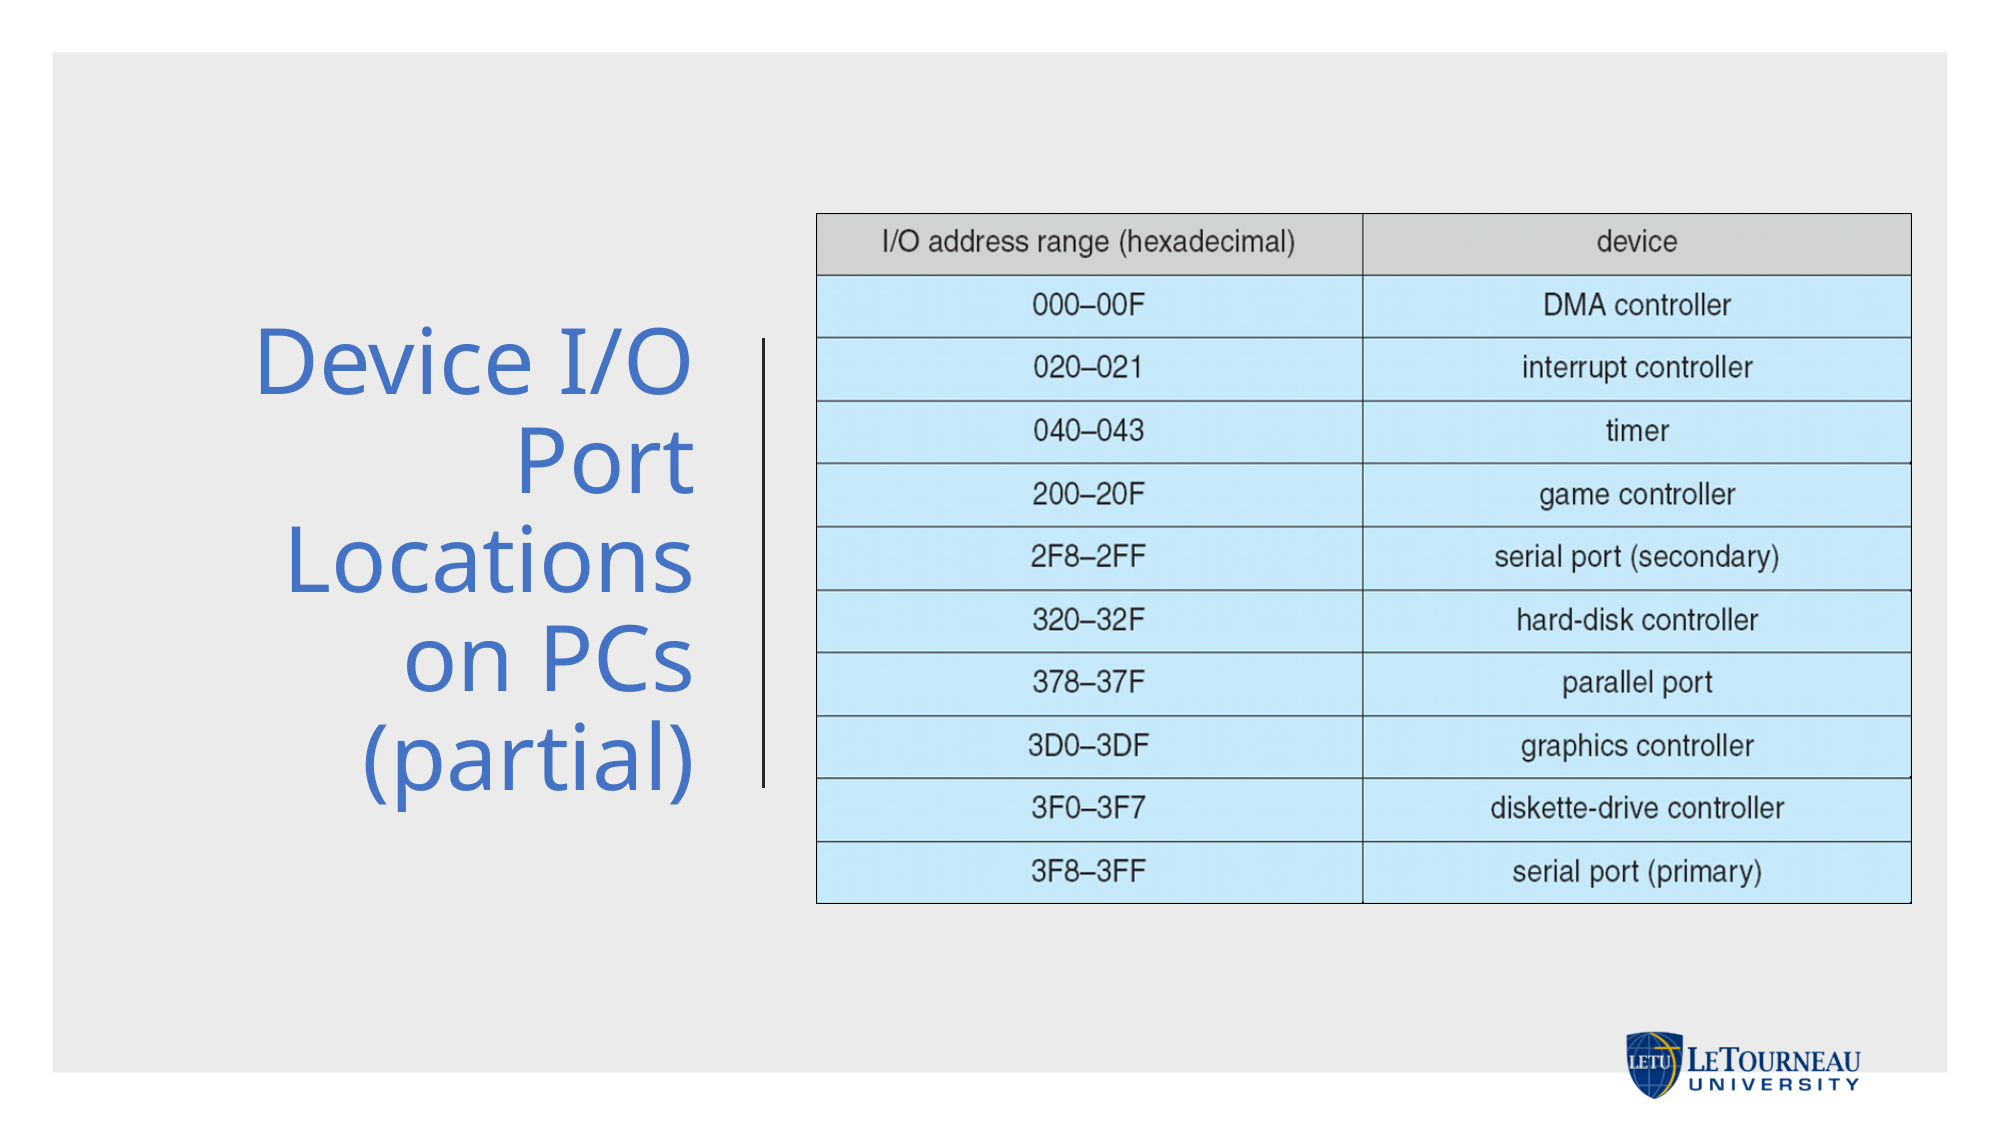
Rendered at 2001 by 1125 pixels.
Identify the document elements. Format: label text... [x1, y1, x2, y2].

picture [1623, 1073, 1863, 1105]
title Device I/O Port Locations on PCs (partial) [137, 158, 711, 967]
text_box [52, 51, 1948, 1073]
picture [816, 213, 1912, 904]
